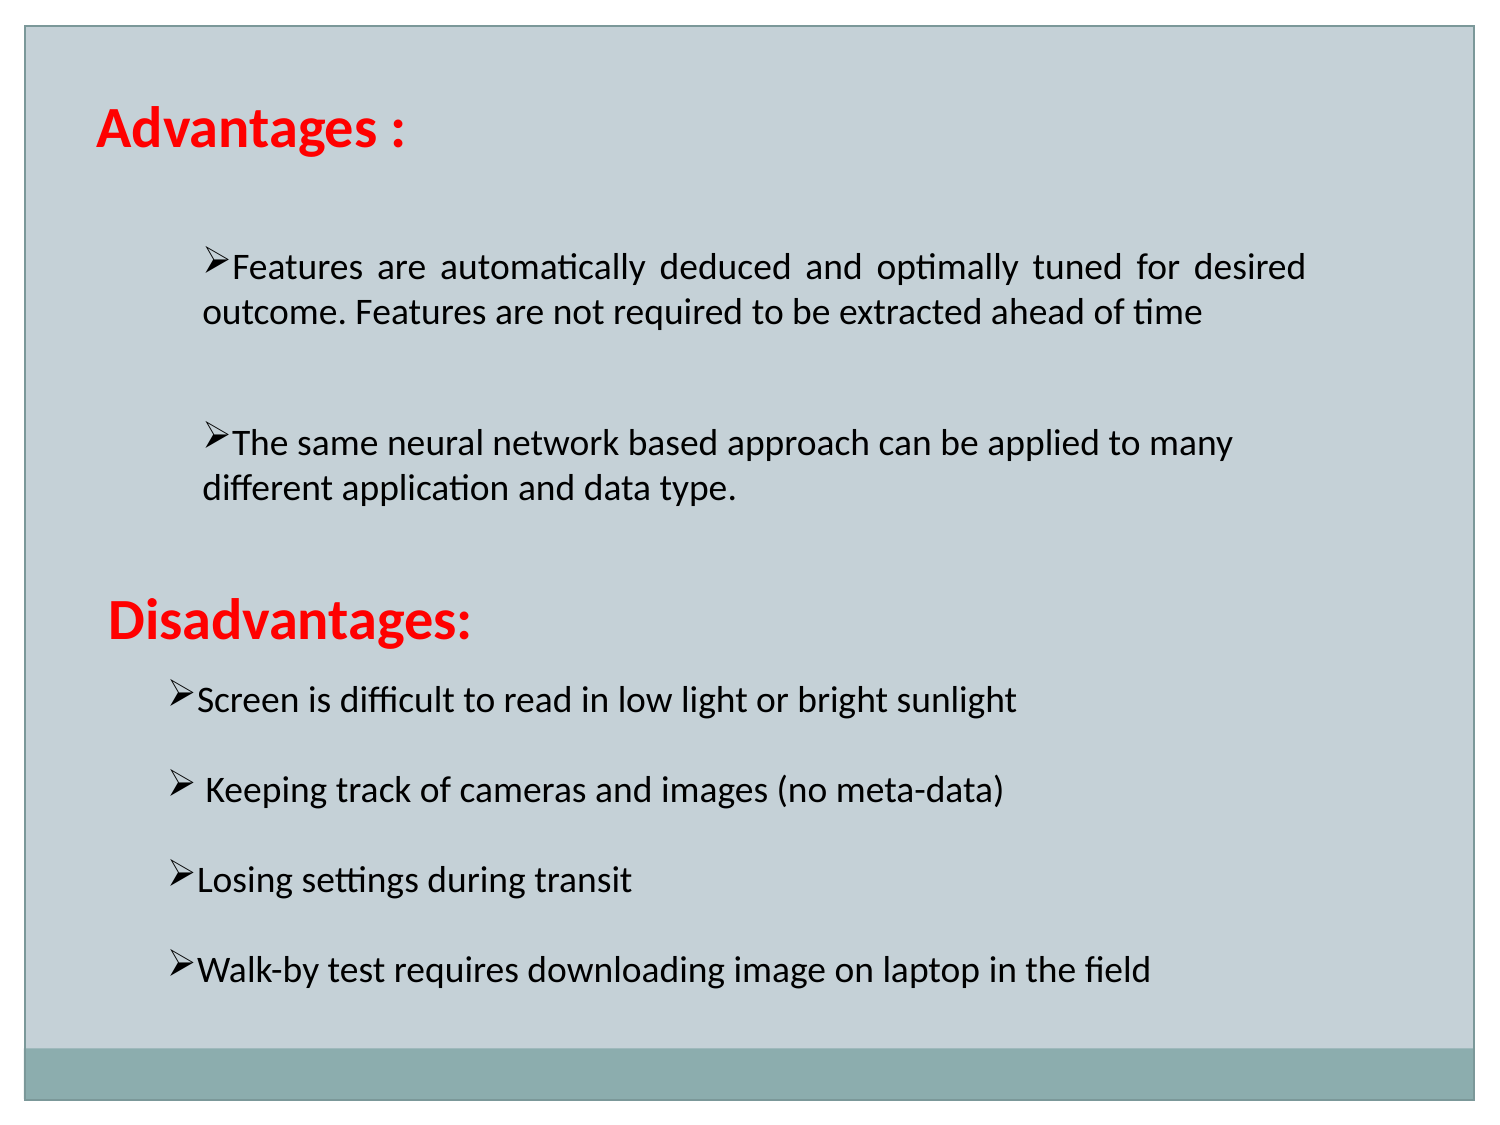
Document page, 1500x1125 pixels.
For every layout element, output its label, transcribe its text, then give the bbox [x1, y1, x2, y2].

text_box The same neural network based approach can be applied to many different application and data type. [187, 410, 1360, 515]
text_box Disadvantages: [93, 574, 586, 659]
text_box Advantages : [81, 82, 985, 167]
text_box Features are automatically deduced and optimally tuned for desired outcome. Features are not required to be extracted ahead of time [187, 234, 1336, 340]
text_box Screen is difficult to read in low light or bright sunlight Keeping track of cameras and images (no meta-data) Losing settings during transit Walk-by test requires downloading image on laptop in the field [152, 667, 1360, 998]
